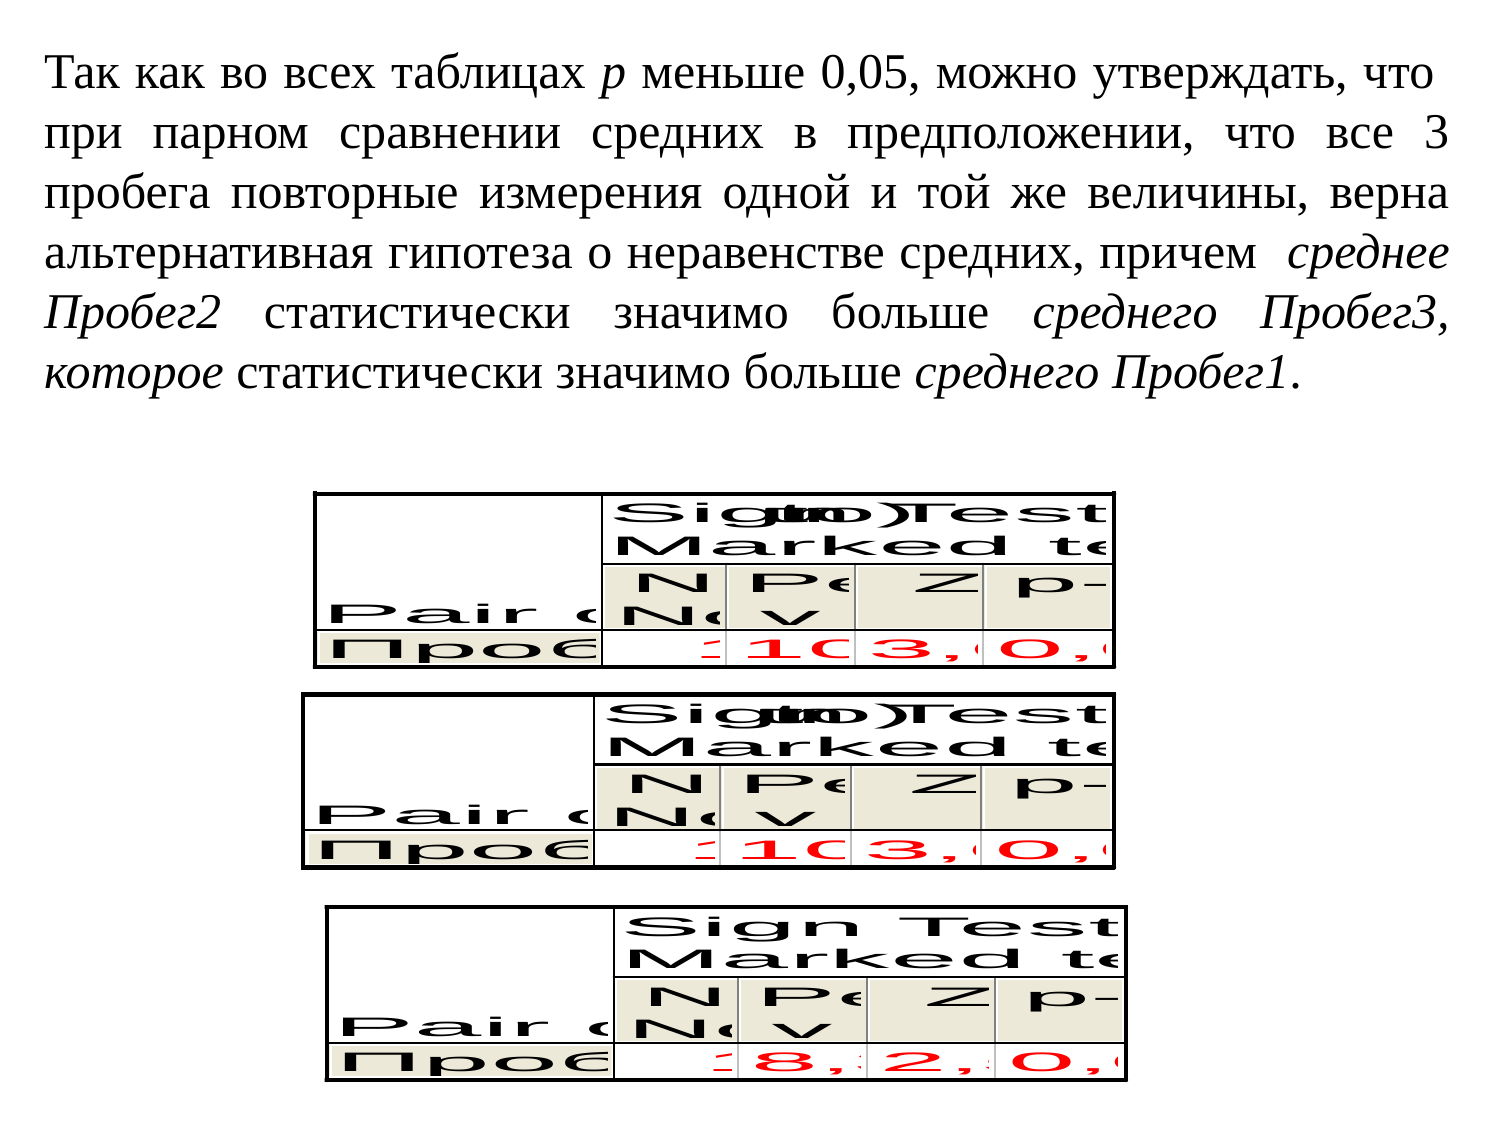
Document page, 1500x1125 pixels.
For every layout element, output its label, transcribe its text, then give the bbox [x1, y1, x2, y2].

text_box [312, 491, 1117, 669]
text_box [324, 904, 1129, 1083]
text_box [300, 692, 1117, 870]
text_box Так как во всех таблицах p меньше 0,05, можно утверждать, что при парном сравнении средних в предположении, что все 3 пробега повторные измерения одной и той же величины, верна альтернативная гипотеза о неравенстве средних, причем среднее Пробег2 статистически значимо больше среднего Пробег3, которое статистически значимо больше среднего Пробег1. [29, 30, 1465, 406]
